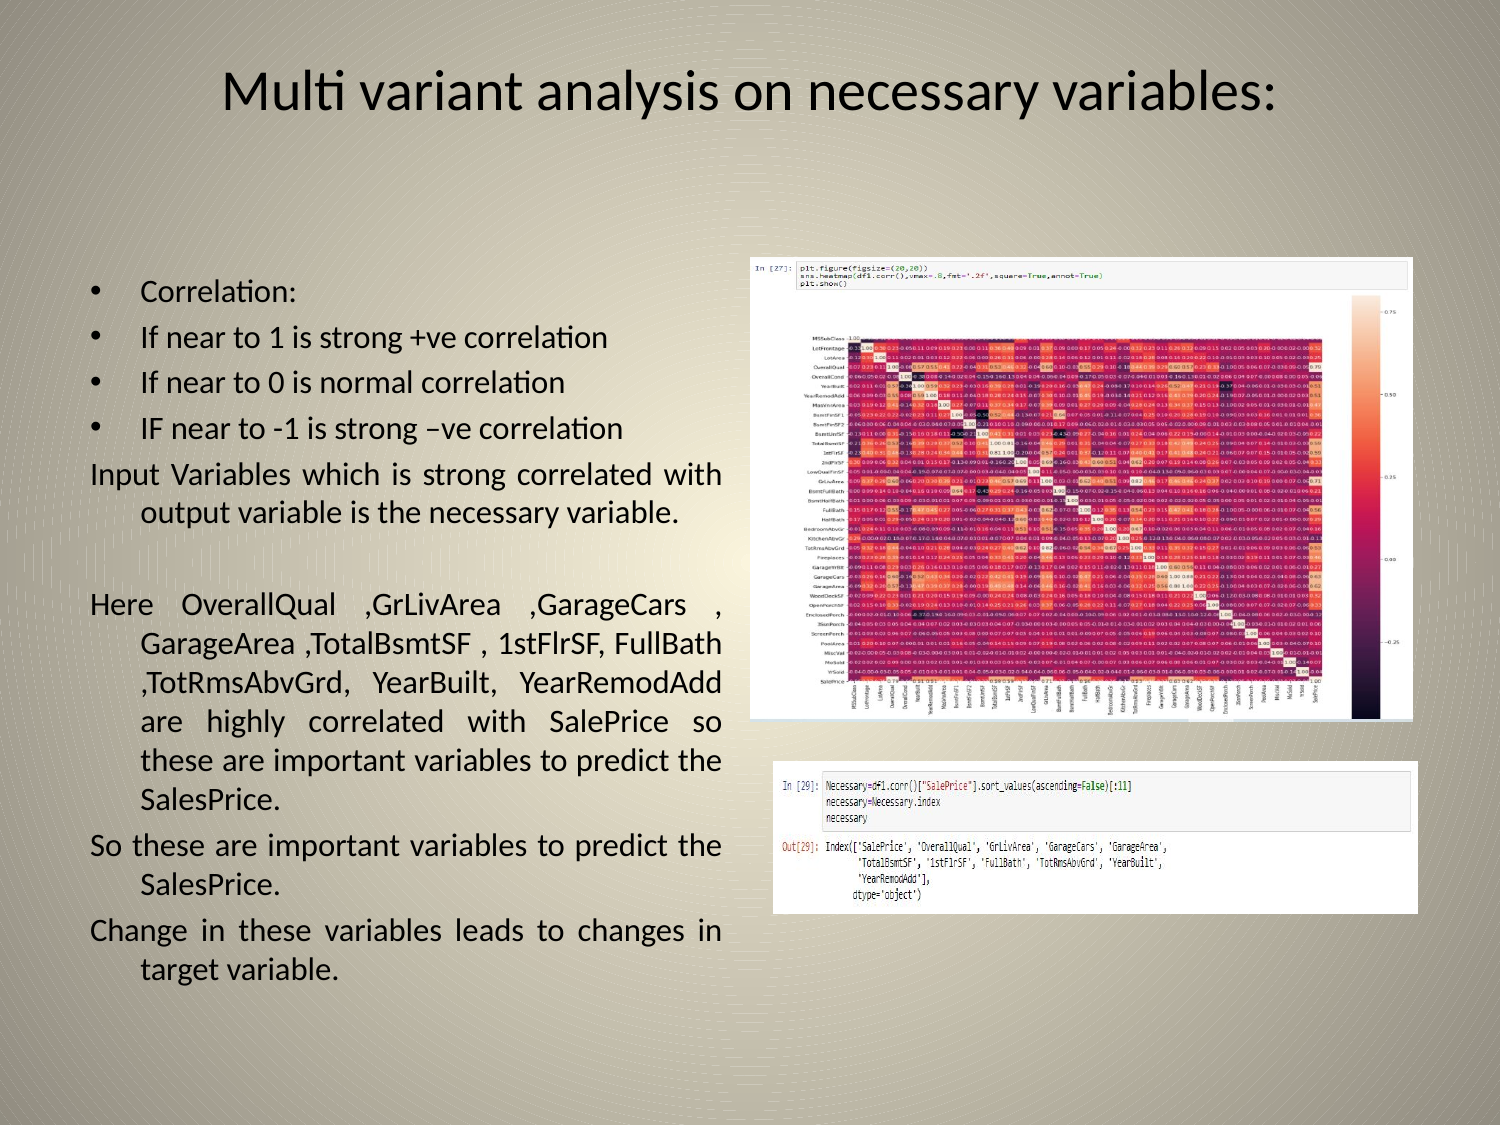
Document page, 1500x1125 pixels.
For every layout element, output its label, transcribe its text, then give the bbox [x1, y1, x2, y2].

list Correlation: If near to 1 is strong +ve correlation If near to 0 is normal correlation IF near to -1 is strong –ve correlation Input Variables which is strong correlated with output variable is the necessary variable. Here OverallQual ,GrLivArea ,GarageCars , GarageArea ,TotalBsmtSF , 1stFlrSF, FullBath ,TotRmsAbvGrd, YearBuilt, YearRemodAdd are highly correlated with SalePrice so these are important variables to predict the SalesPrice. So these are important variables to predict the SalesPrice. Change in these variables leads to changes in target variable. [75, 262, 738, 1005]
title Multi variant analysis on necessary variables: [75, 45, 1425, 233]
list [749, 257, 1413, 723]
picture [773, 761, 1419, 915]
